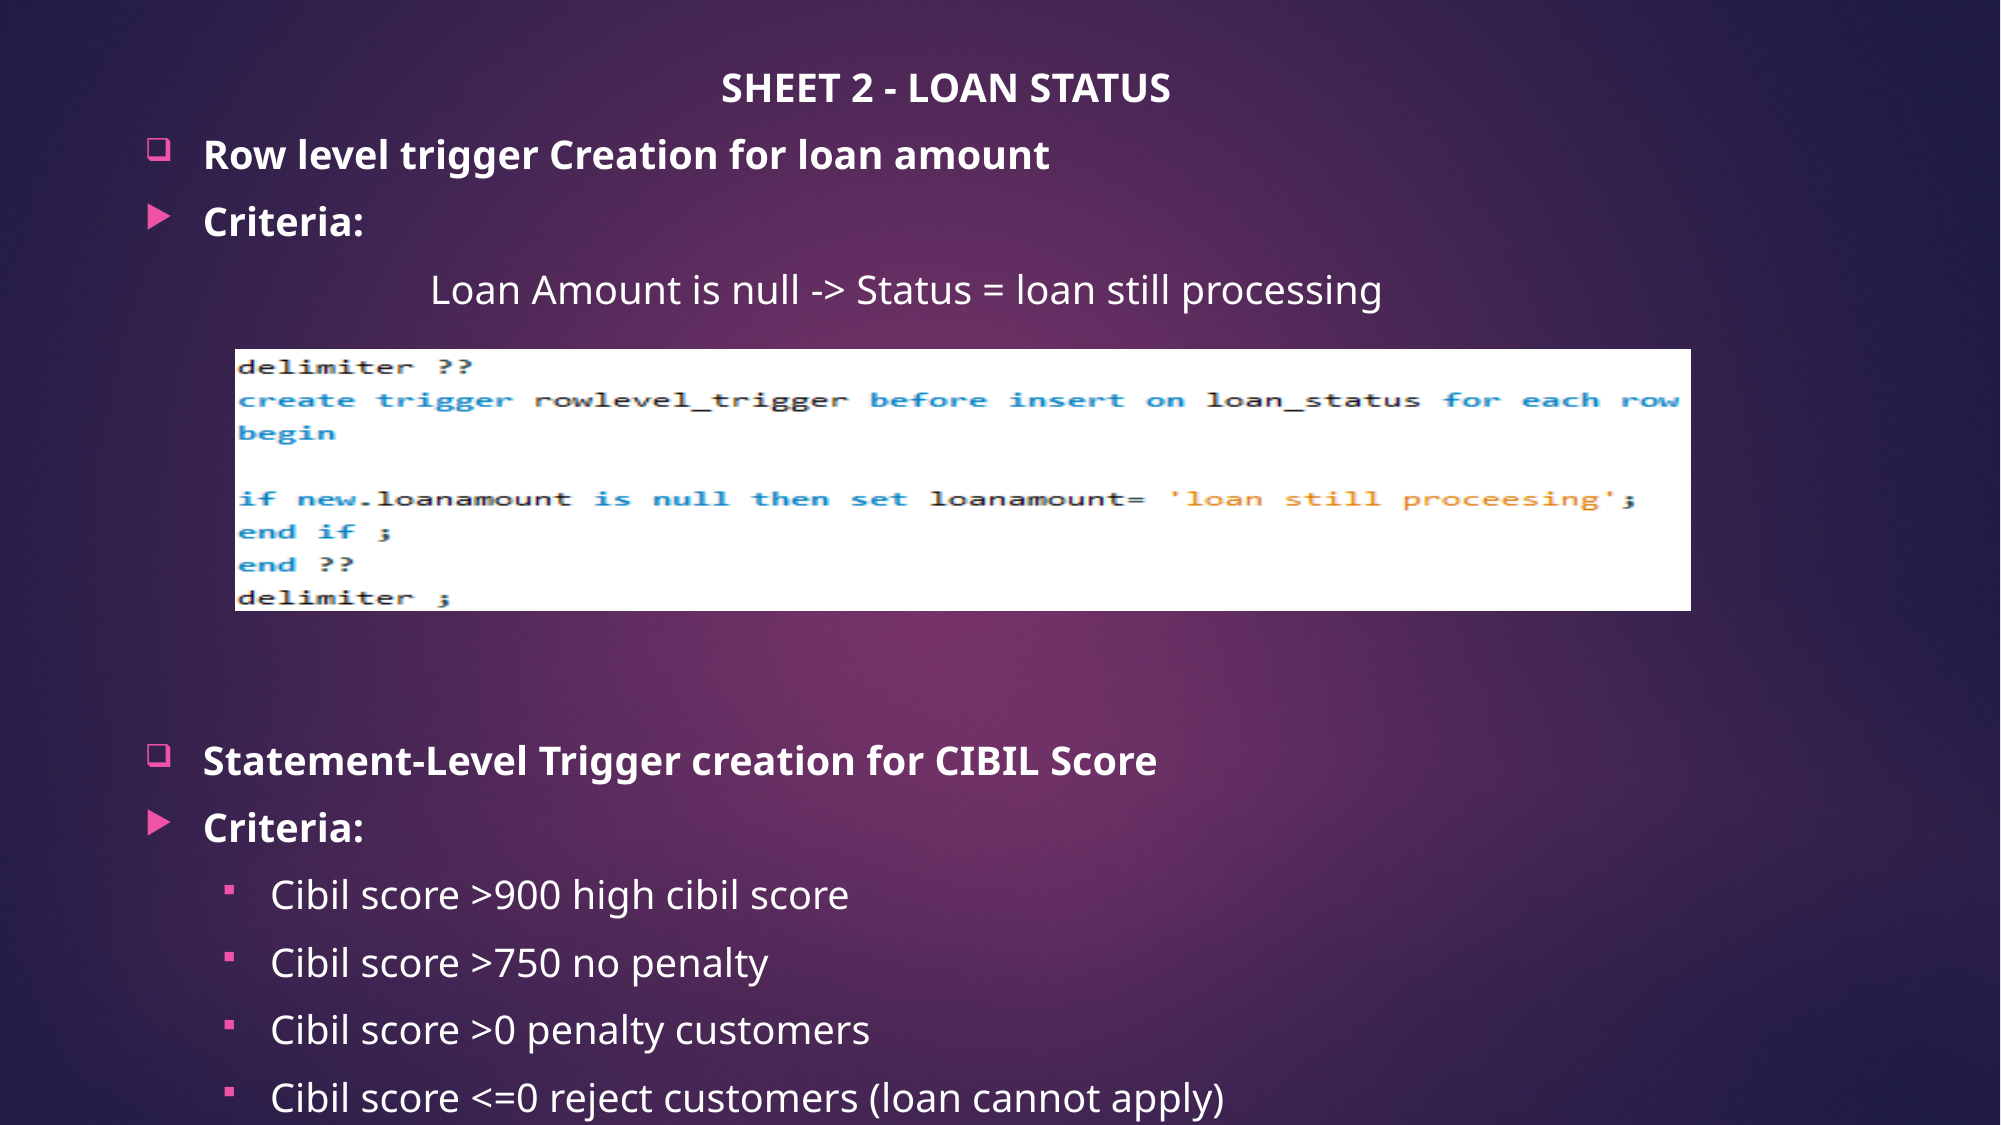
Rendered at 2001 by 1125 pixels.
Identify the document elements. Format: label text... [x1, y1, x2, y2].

picture [235, 349, 1691, 611]
list SHEET 2 - LOAN STATUS Row level trigger Creation for loan amount Criteria: Loan Amount is null -> Status = loan still processing Statement-Level Trigger creation for CIBIL Score Criteria: Cibil score >900 high cibil score Cibil score >750 no penalty Cibil score >0 penalty customers Cibil score <=0 reject customers (loan cannot apply) [130, 55, 1763, 1125]
